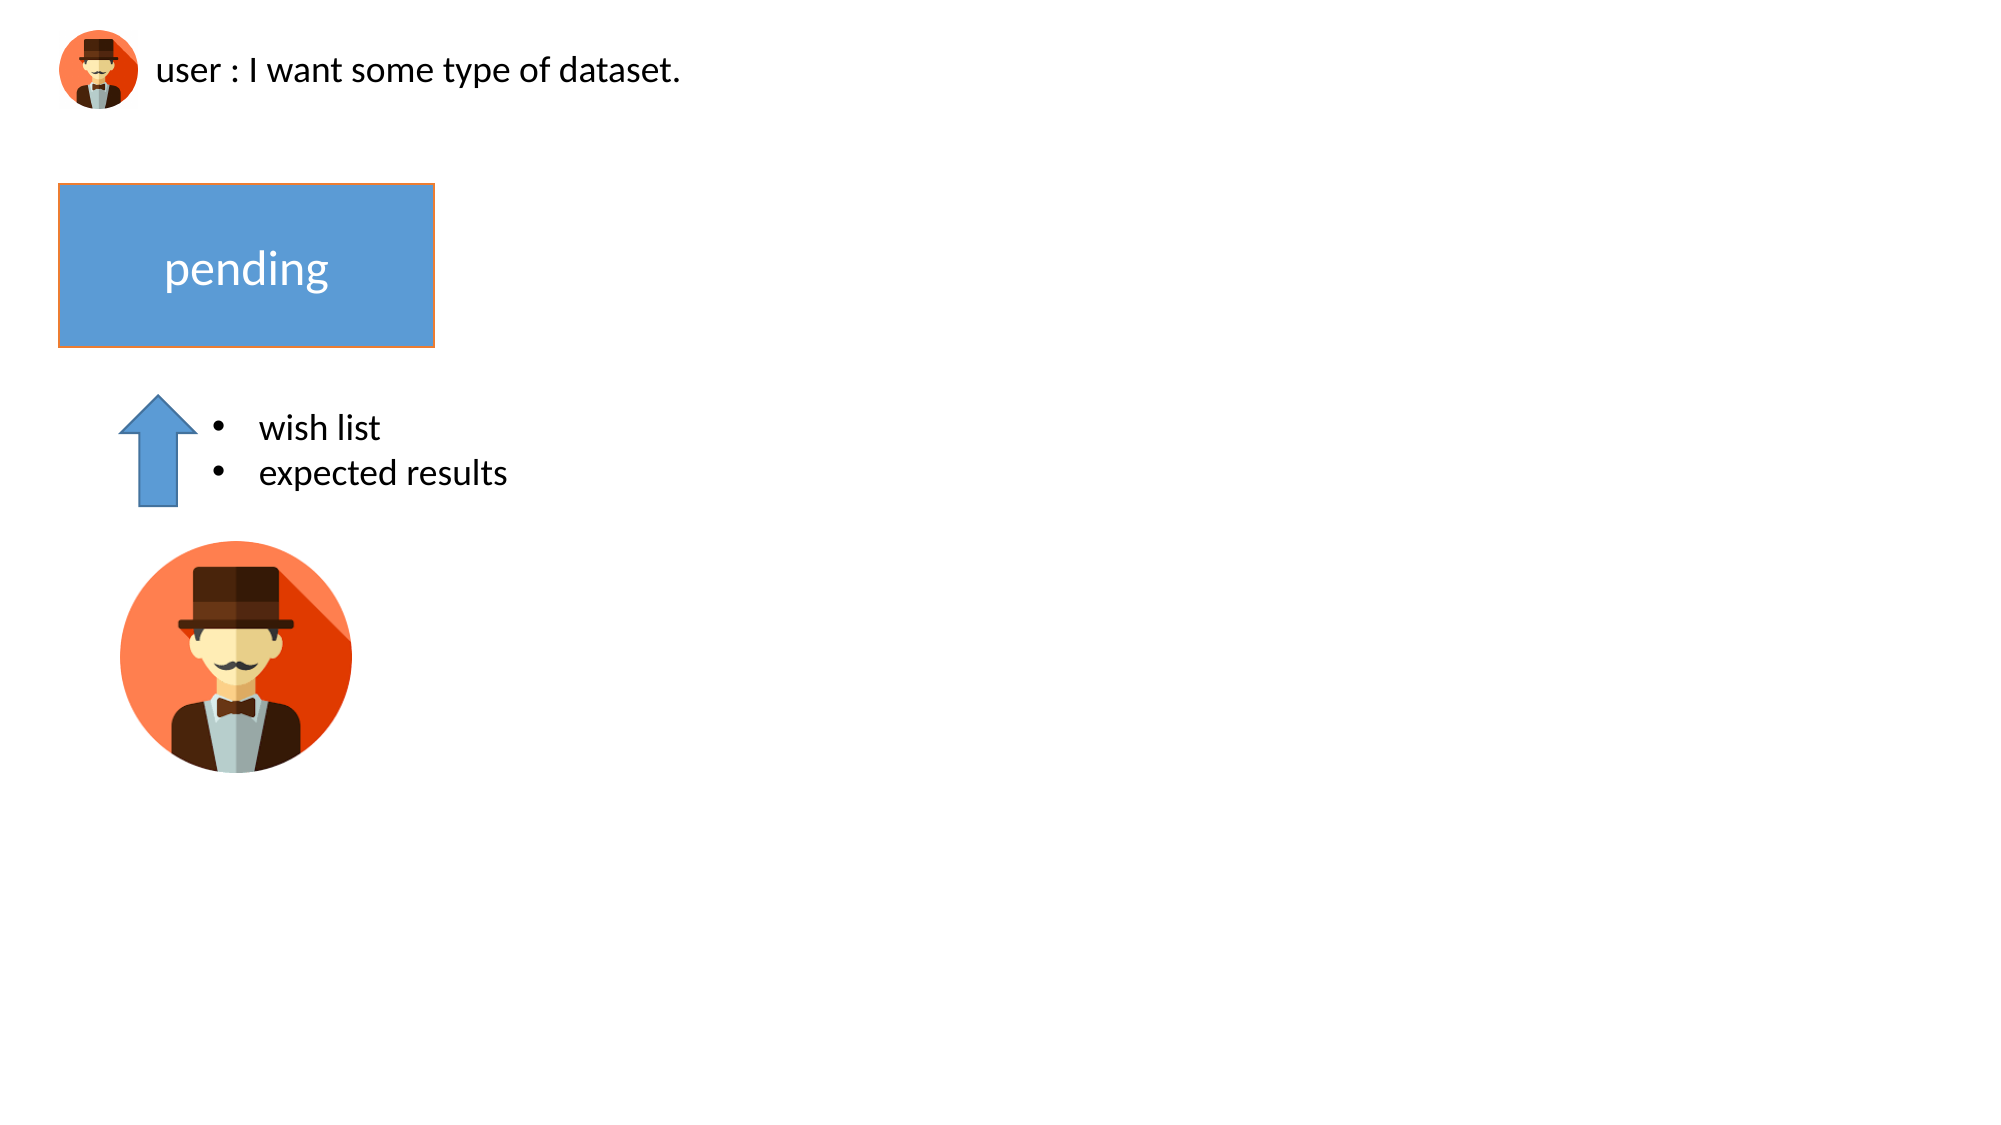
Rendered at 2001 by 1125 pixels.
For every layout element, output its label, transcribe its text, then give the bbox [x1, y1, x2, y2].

text_box user : I want some type of dataset. [140, 37, 698, 98]
text_box [118, 394, 197, 508]
picture [120, 541, 352, 773]
picture [59, 30, 138, 109]
text_box pending [58, 183, 435, 348]
text_box wish list expected results [197, 395, 524, 501]
